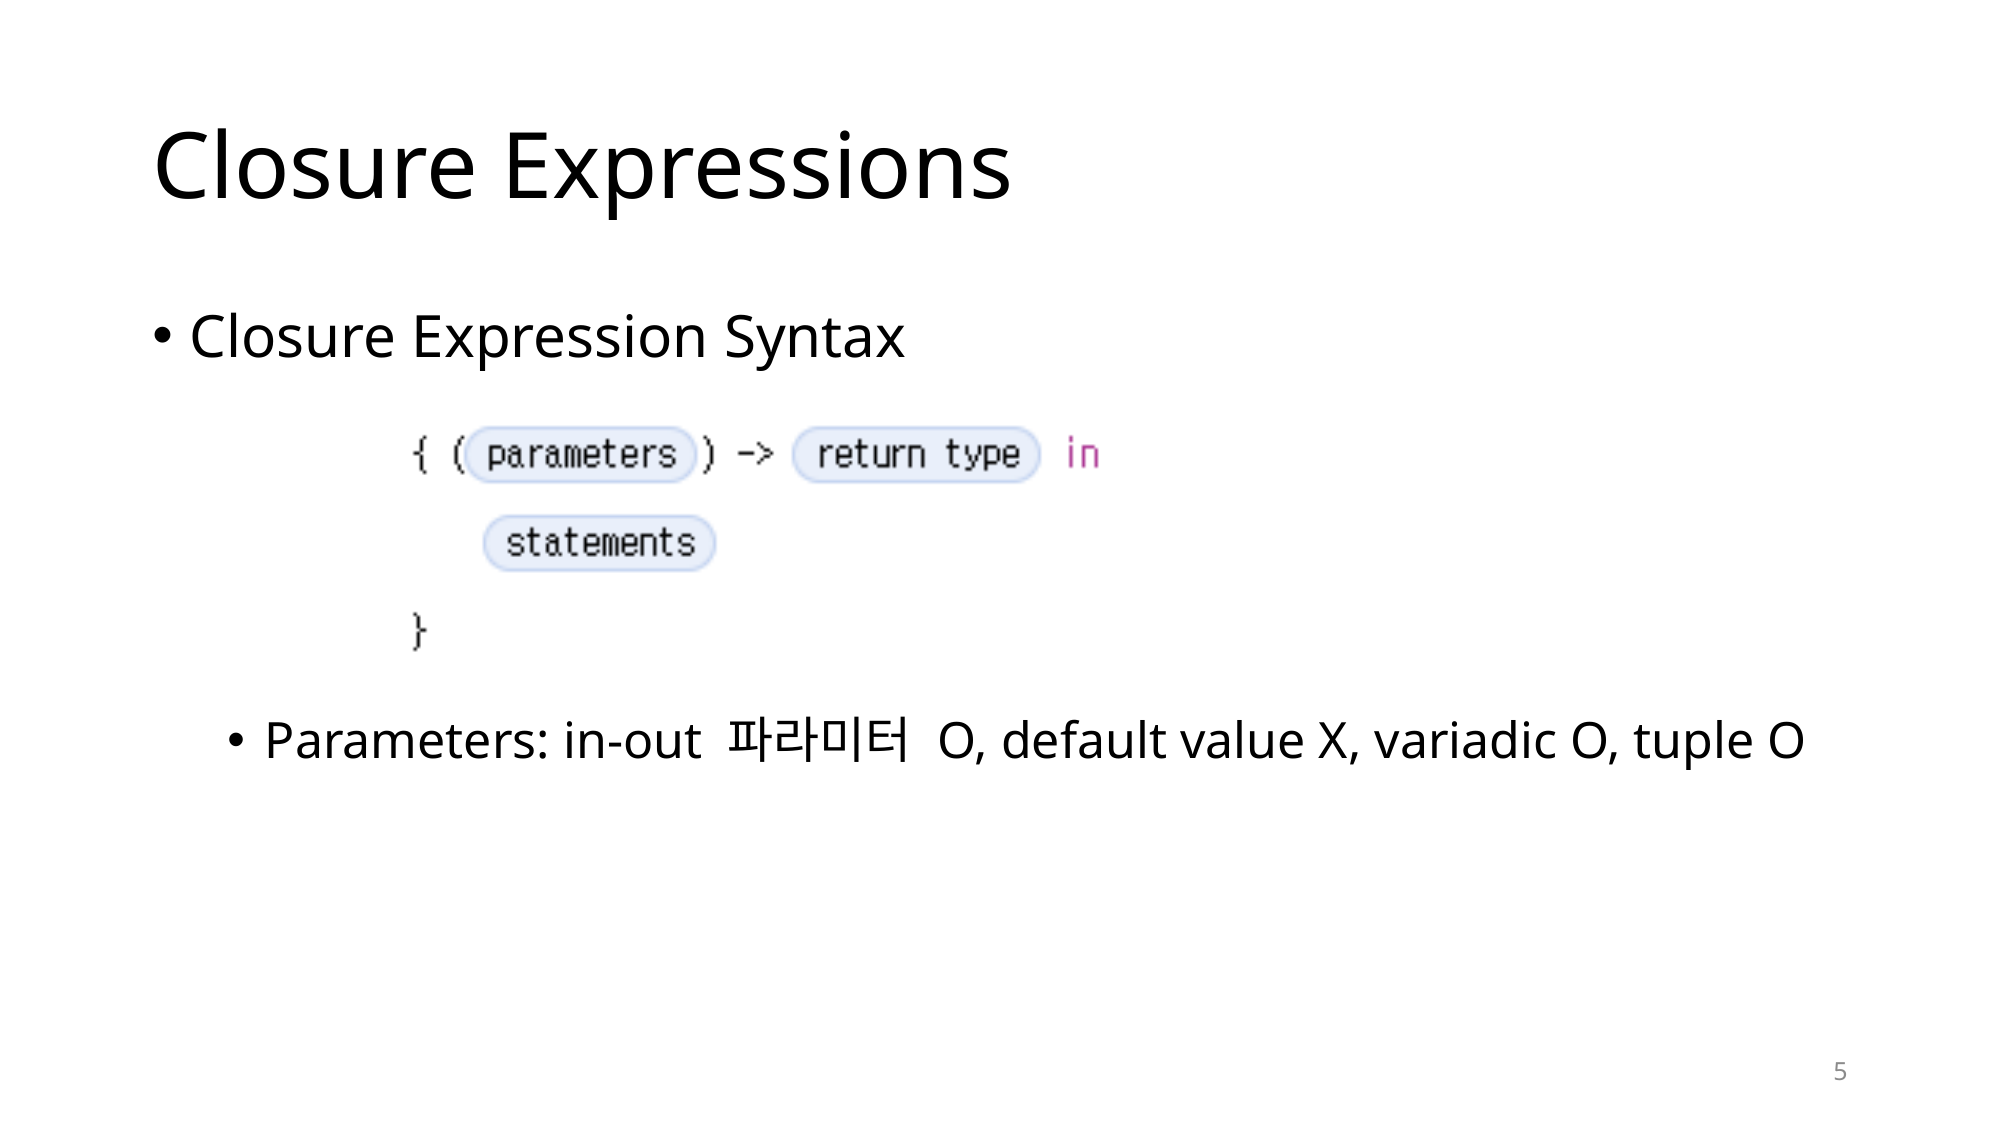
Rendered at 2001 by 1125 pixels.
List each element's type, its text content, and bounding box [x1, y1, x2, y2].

slide_number 5 [1412, 1042, 1863, 1103]
list Closure Expression Syntax Parameters: in-out 파라미터 O, default value X, variadic O, tuple O [137, 299, 1863, 1014]
picture [380, 399, 1143, 677]
title Closure Expressions [137, 59, 1863, 278]
